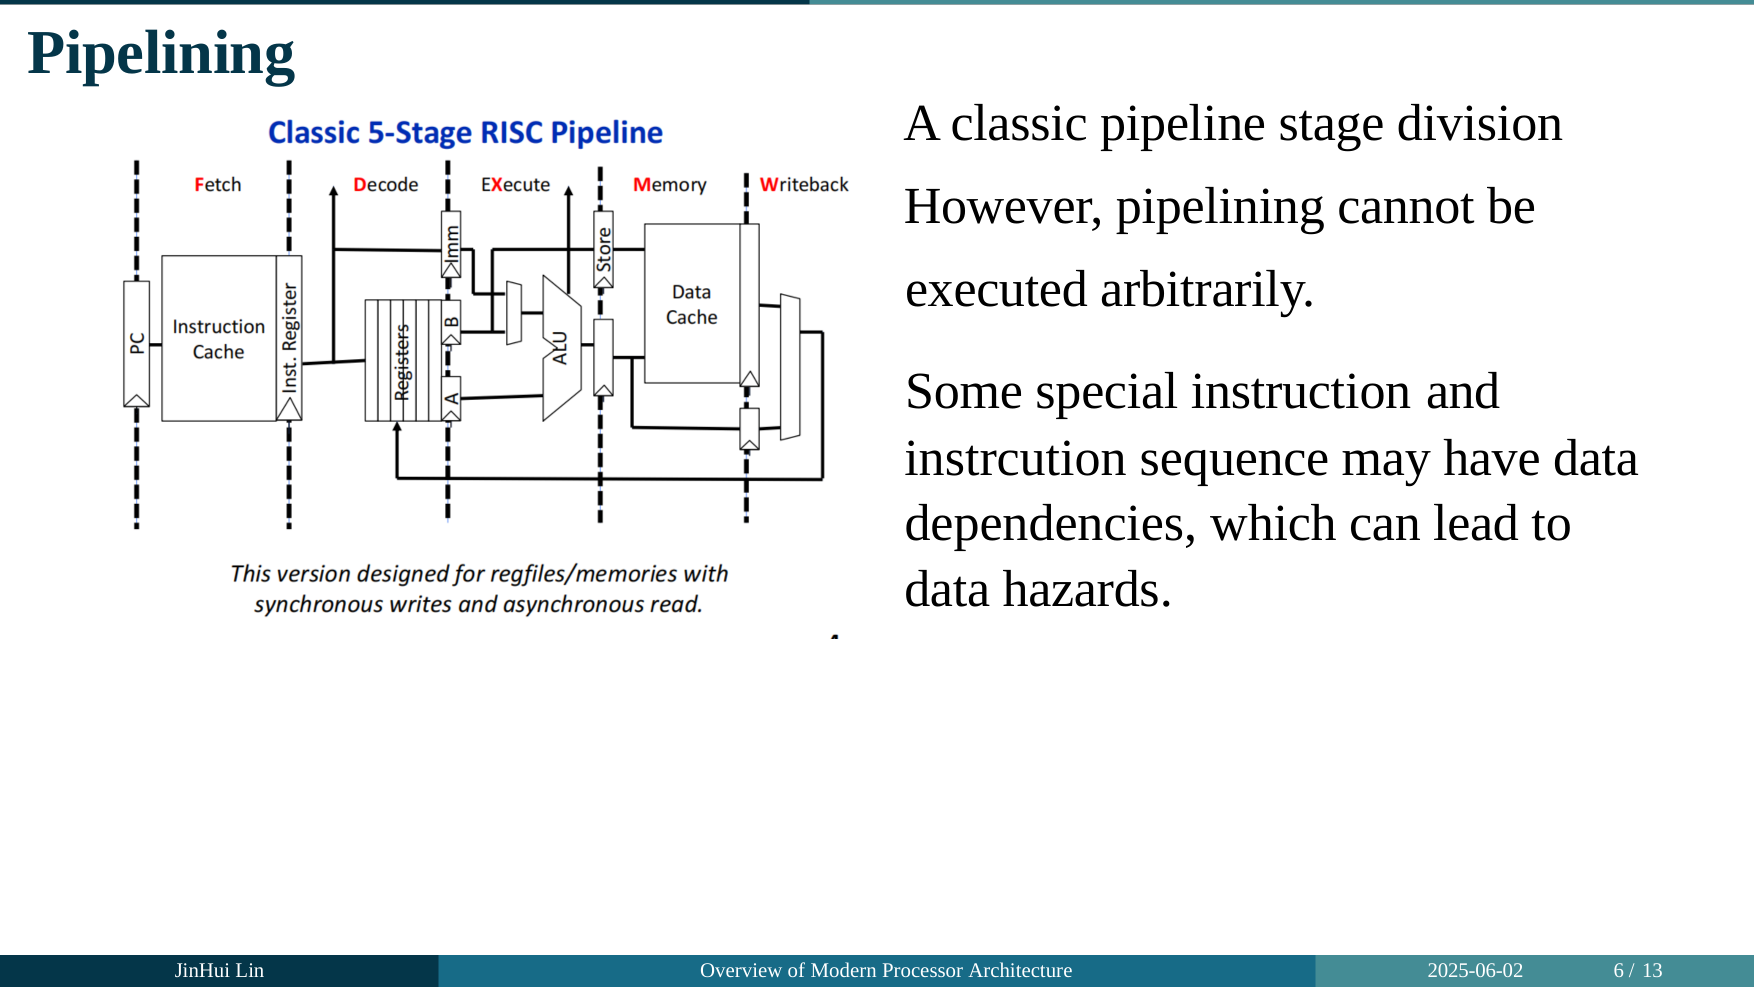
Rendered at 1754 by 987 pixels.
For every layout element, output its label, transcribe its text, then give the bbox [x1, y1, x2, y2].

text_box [0, 955, 1754, 987]
text_box A classic pipeline stage division However, pipelining cannot be executed arbitrarily. Some special instruction and instrcution sequence may have data dependencies, which can lead to data hazards. [901, 99, 1645, 618]
picture [810, 0, 1754, 5]
picture [104, 104, 851, 639]
text_box Pipelining [25, 18, 300, 89]
